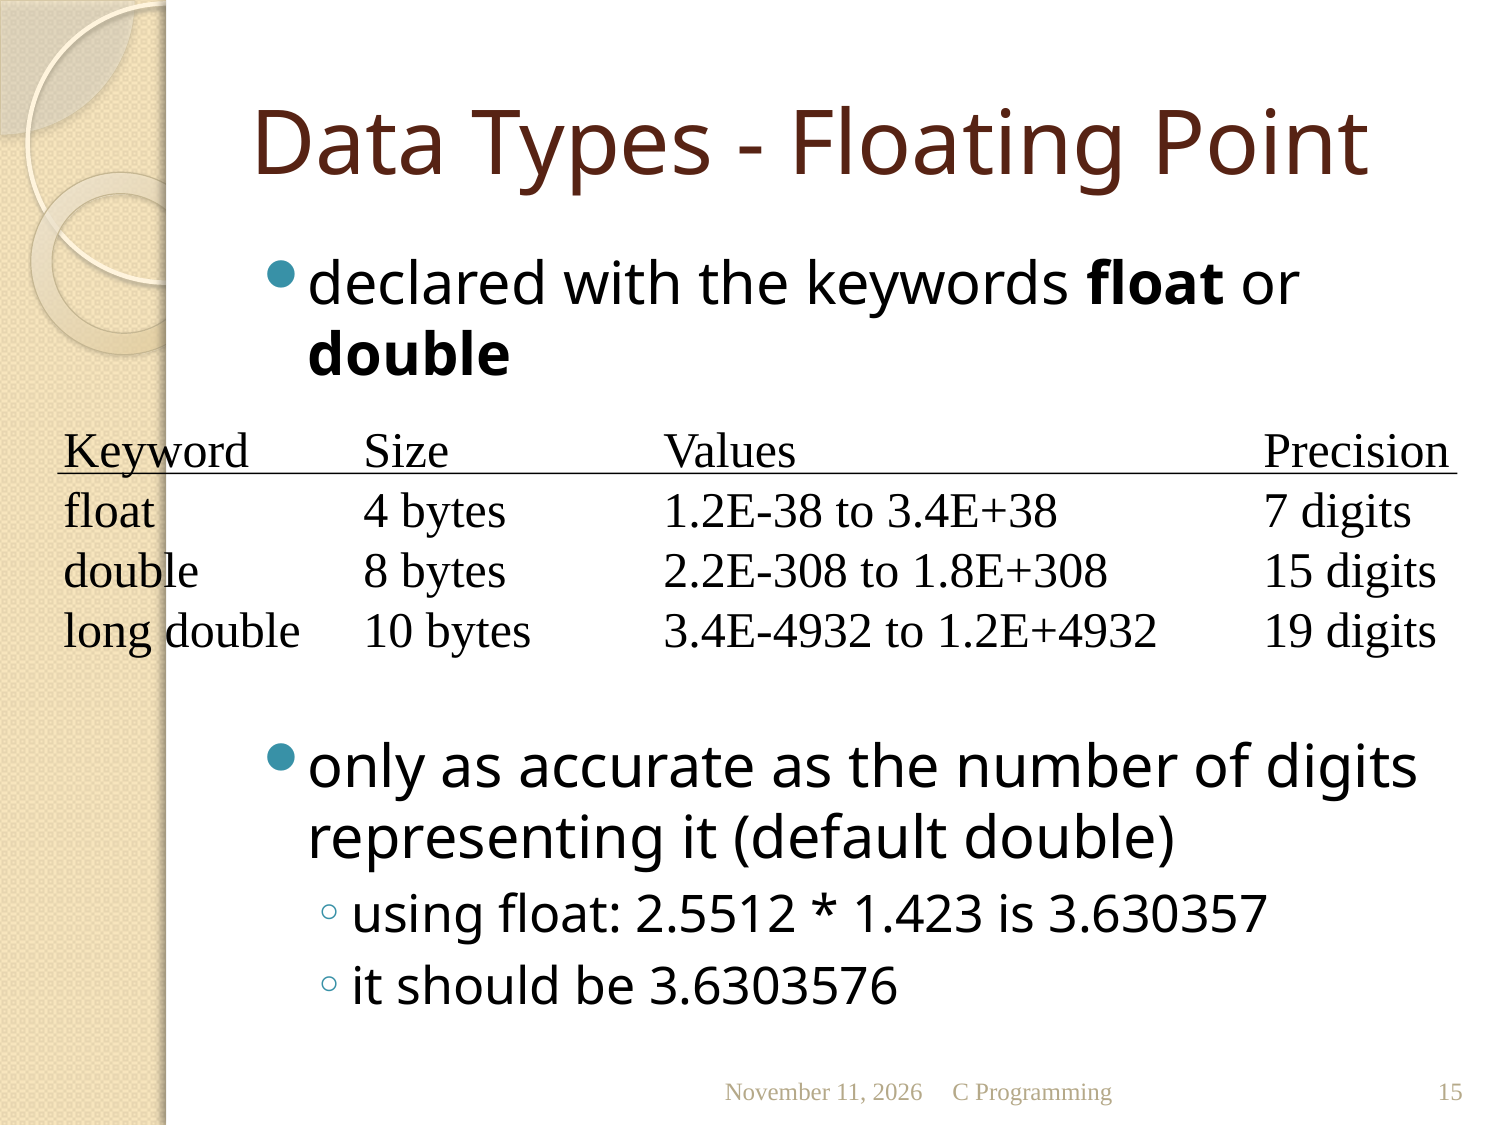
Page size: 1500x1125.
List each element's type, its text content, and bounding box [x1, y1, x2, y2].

slide_number 15 [1413, 1034, 1488, 1113]
footer C Programming [937, 1034, 1413, 1113]
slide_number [587, 1034, 937, 1113]
title Data Types - Floating Point [235, 45, 1466, 233]
list declared with the keywords float or double only as accurate as the number of digits representing it (default double) using float: 2.5512 * 1.423 is 3.630357 it should be 3.6303576 [235, 237, 1466, 409]
list declared with the keywords float or double only as accurate as the number of digits representing it (default double) using float: 2.5512 * 1.423 is 3.630357 it should be 3.6303576 [235, 674, 1466, 1025]
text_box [48, 409, 1466, 666]
